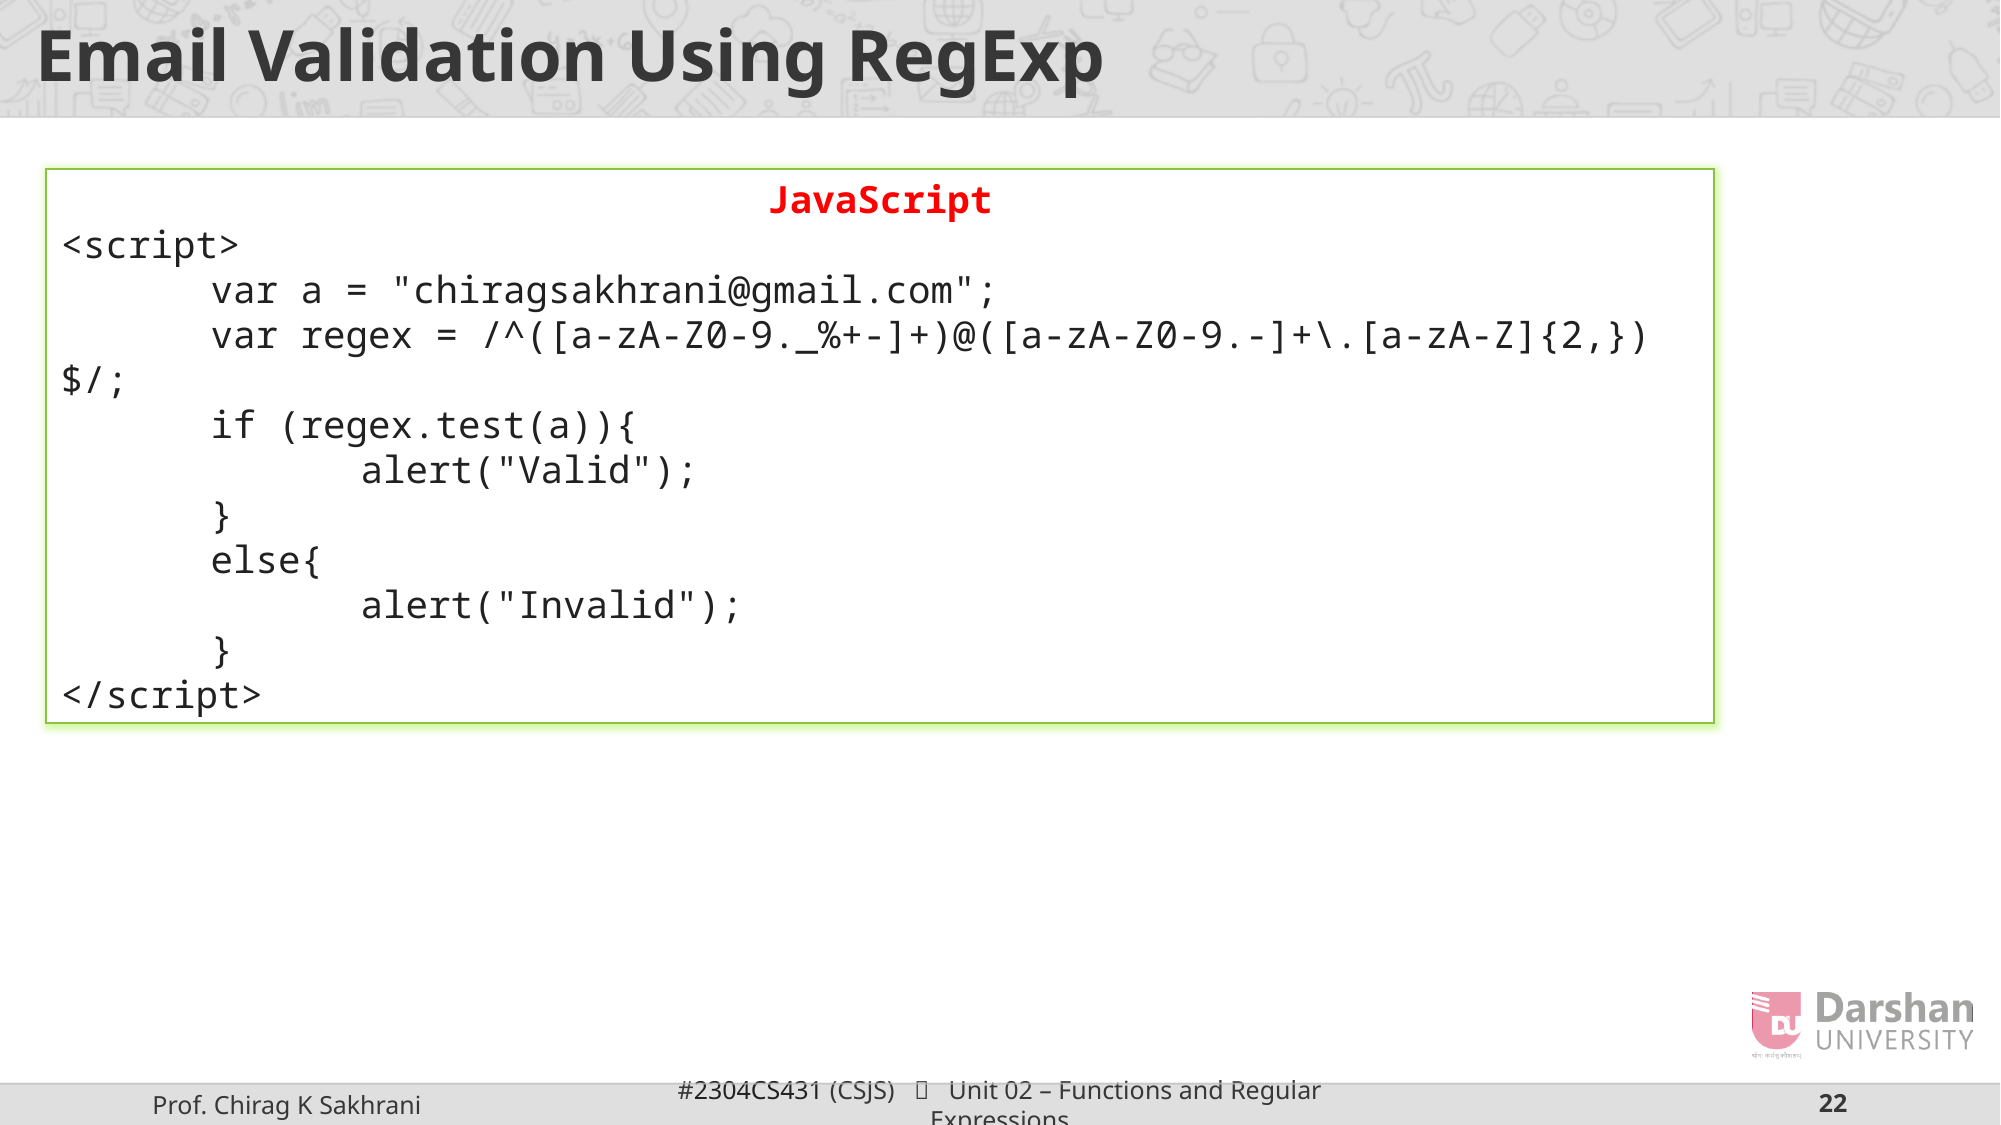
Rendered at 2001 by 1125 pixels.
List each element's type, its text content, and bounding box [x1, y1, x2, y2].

text_box JavaScript <script> var a = "chiragsakhrani@gmail.com"; var regex = /^([a-zA-Z0-9._%+-]+)@([a-zA-Z0-9.-]+\.[a-zA-Z]{2,})$/; if (regex.test(a)){ alert("Valid"); } else{ alert("Invalid"); } </script> [45, 168, 1715, 724]
title Email Validation Using RegExp [0, 0, 2000, 117]
